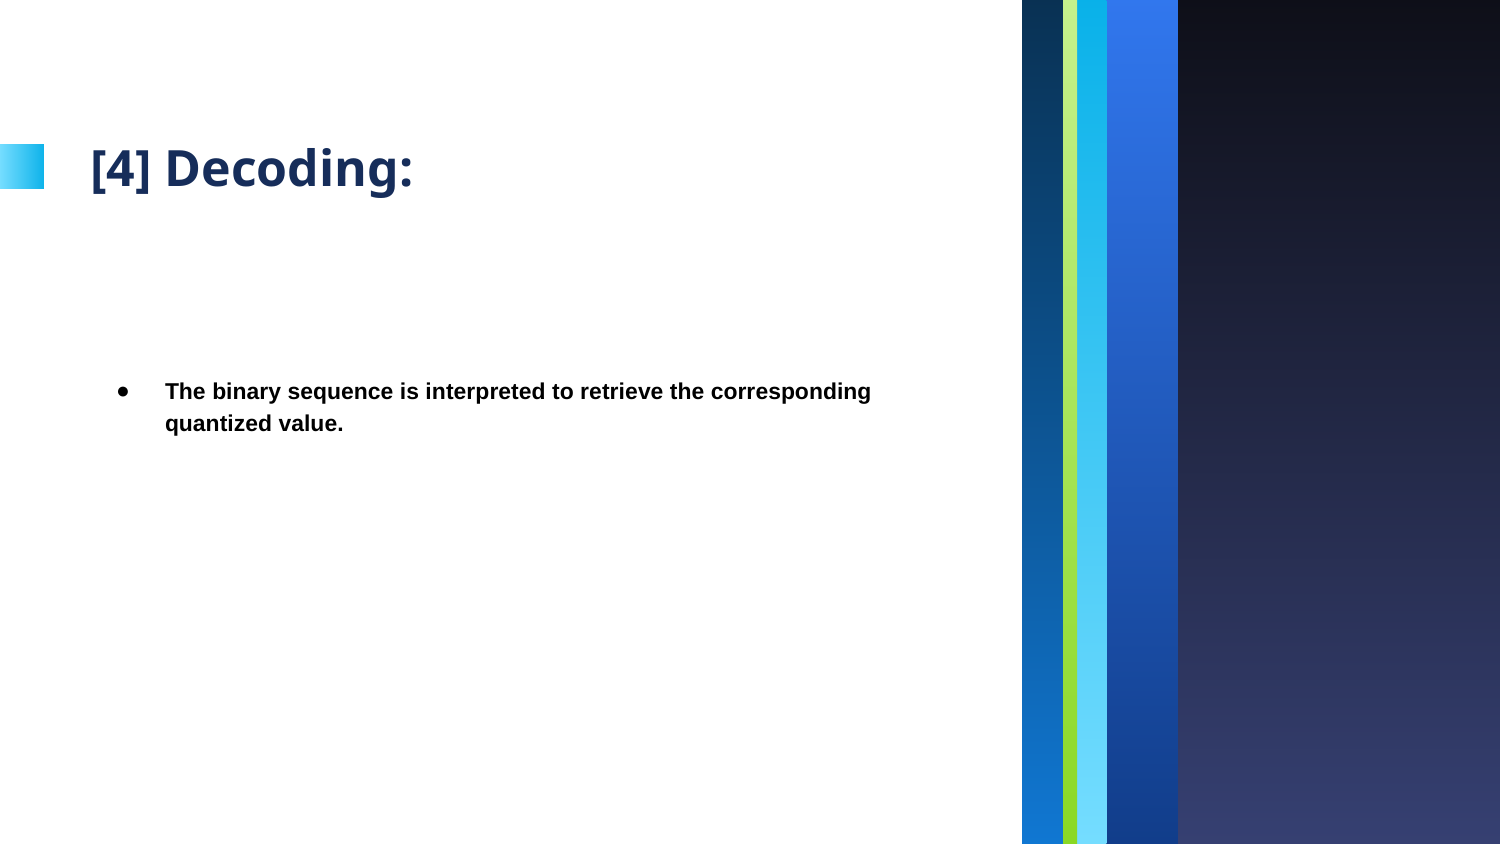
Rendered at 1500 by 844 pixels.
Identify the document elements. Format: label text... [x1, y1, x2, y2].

list The binary sequence is interpreted to retrieve the corresponding quantized value. [75, 357, 945, 568]
title [4] Decoding: [75, 92, 945, 212]
